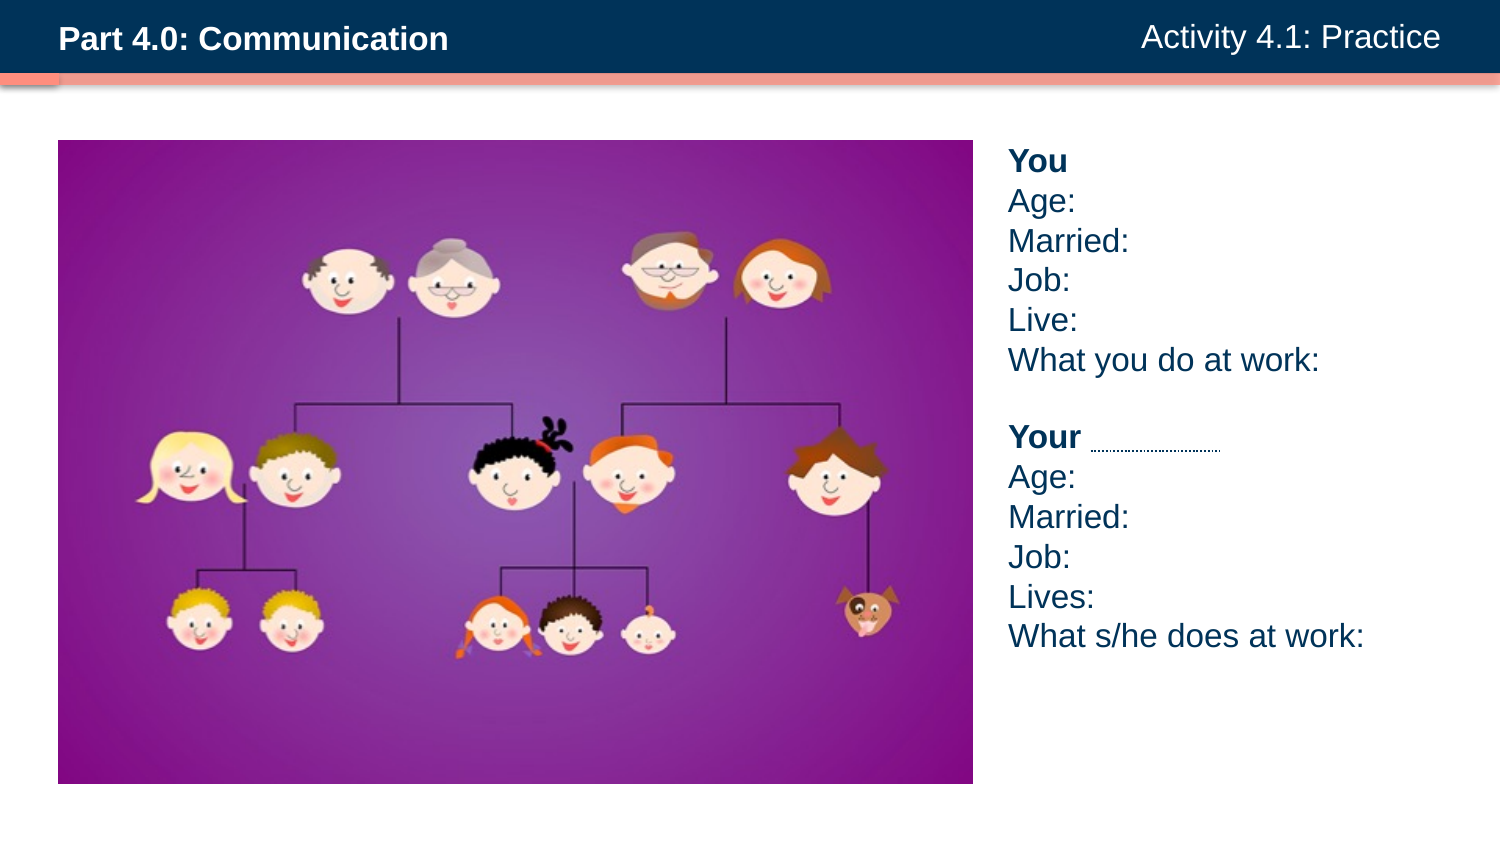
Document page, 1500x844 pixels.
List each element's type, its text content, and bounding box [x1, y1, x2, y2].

text_box [0, 0, 1500, 72]
text_box Activity 4.1: Practice [910, 15, 1442, 59]
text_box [0, 72, 1500, 86]
text_box Your Age: Married: Job: Lives: What s/he does at work: [993, 407, 1417, 662]
picture [58, 140, 973, 784]
text_box You Age: Married: Job: Live: What you do at work: [993, 131, 1430, 386]
text_box Part 4.0: Communication [58, 17, 907, 58]
